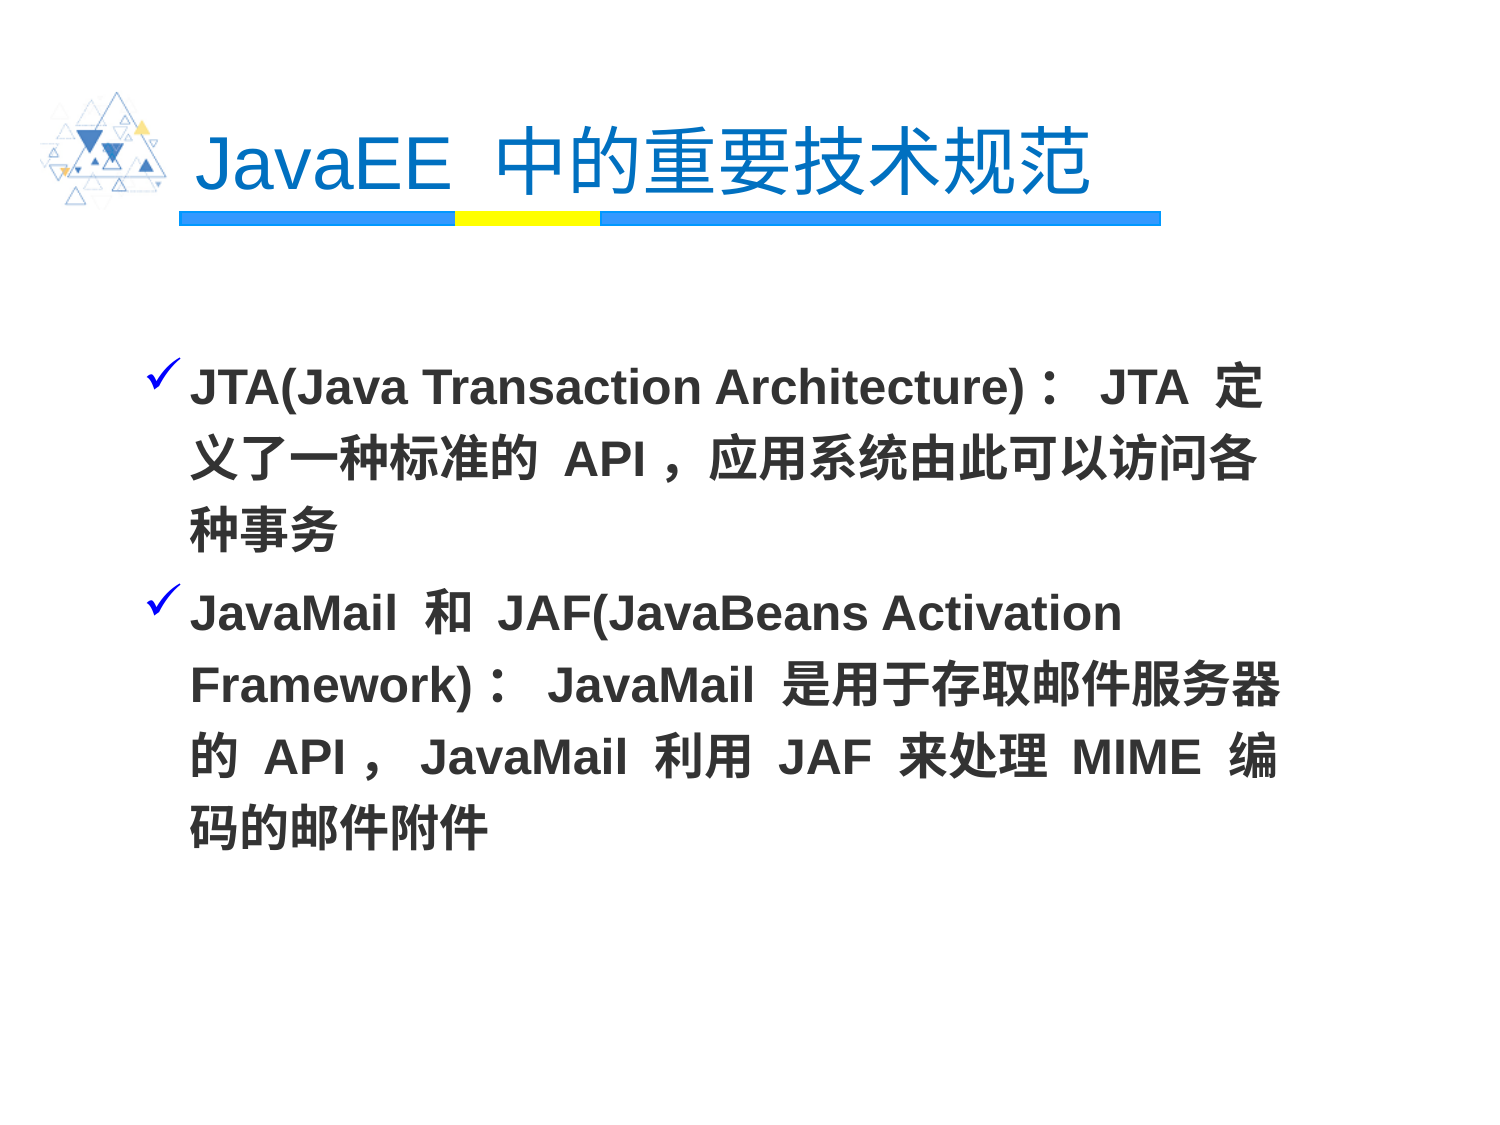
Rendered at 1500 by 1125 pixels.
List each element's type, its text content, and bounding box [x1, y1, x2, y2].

list JTA(Java Transaction Architecture)：JTA 定义了一种标准的 API，应用系统由此可以访问各种事务 JavaMail 和 JAF(JavaBeans Activation Framework)：JavaMail 是用于存取邮件服务器的 API，JavaMail 利用 JAF 来处理 MIME 编码的邮件附件 [52, 255, 1307, 1036]
picture [40, 87, 171, 210]
title JavaEE 中的重要技术规范 [180, 103, 1207, 217]
